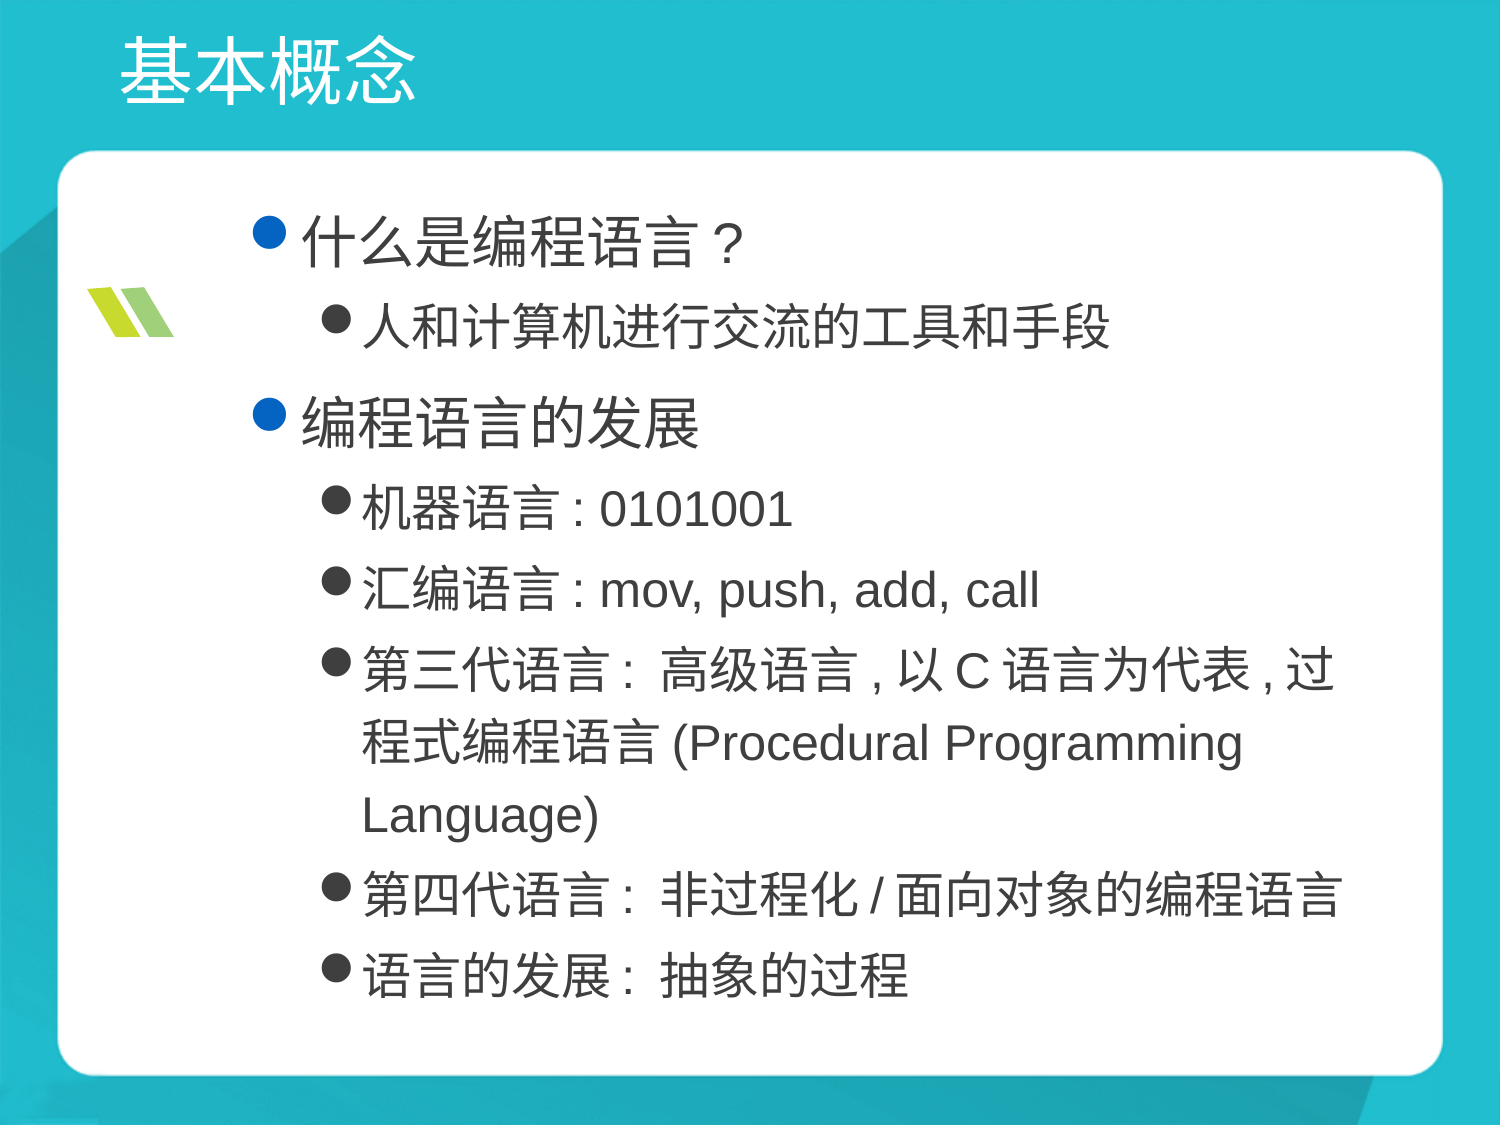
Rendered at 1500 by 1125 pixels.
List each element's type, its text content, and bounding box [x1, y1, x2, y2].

title 基本概念 [103, 0, 1397, 150]
picture [0, 0, 1500, 1125]
text_box [118, 286, 176, 339]
list 什么是编程语言? 人和计算机进行交流的工具和手段 编程语言的发展 机器语言: 0101001 汇编语言: mov, push, add, call 第三代语言: 高级语言,以C语言为代表,过程式编程语言(Procedural Programming Language) 第四代语言: 非过程化/面向对象的编程语言 语言的发展: 抽象的过程 [233, 184, 1397, 1024]
slide_number [1059, 1074, 1397, 1124]
text_box [85, 286, 143, 339]
